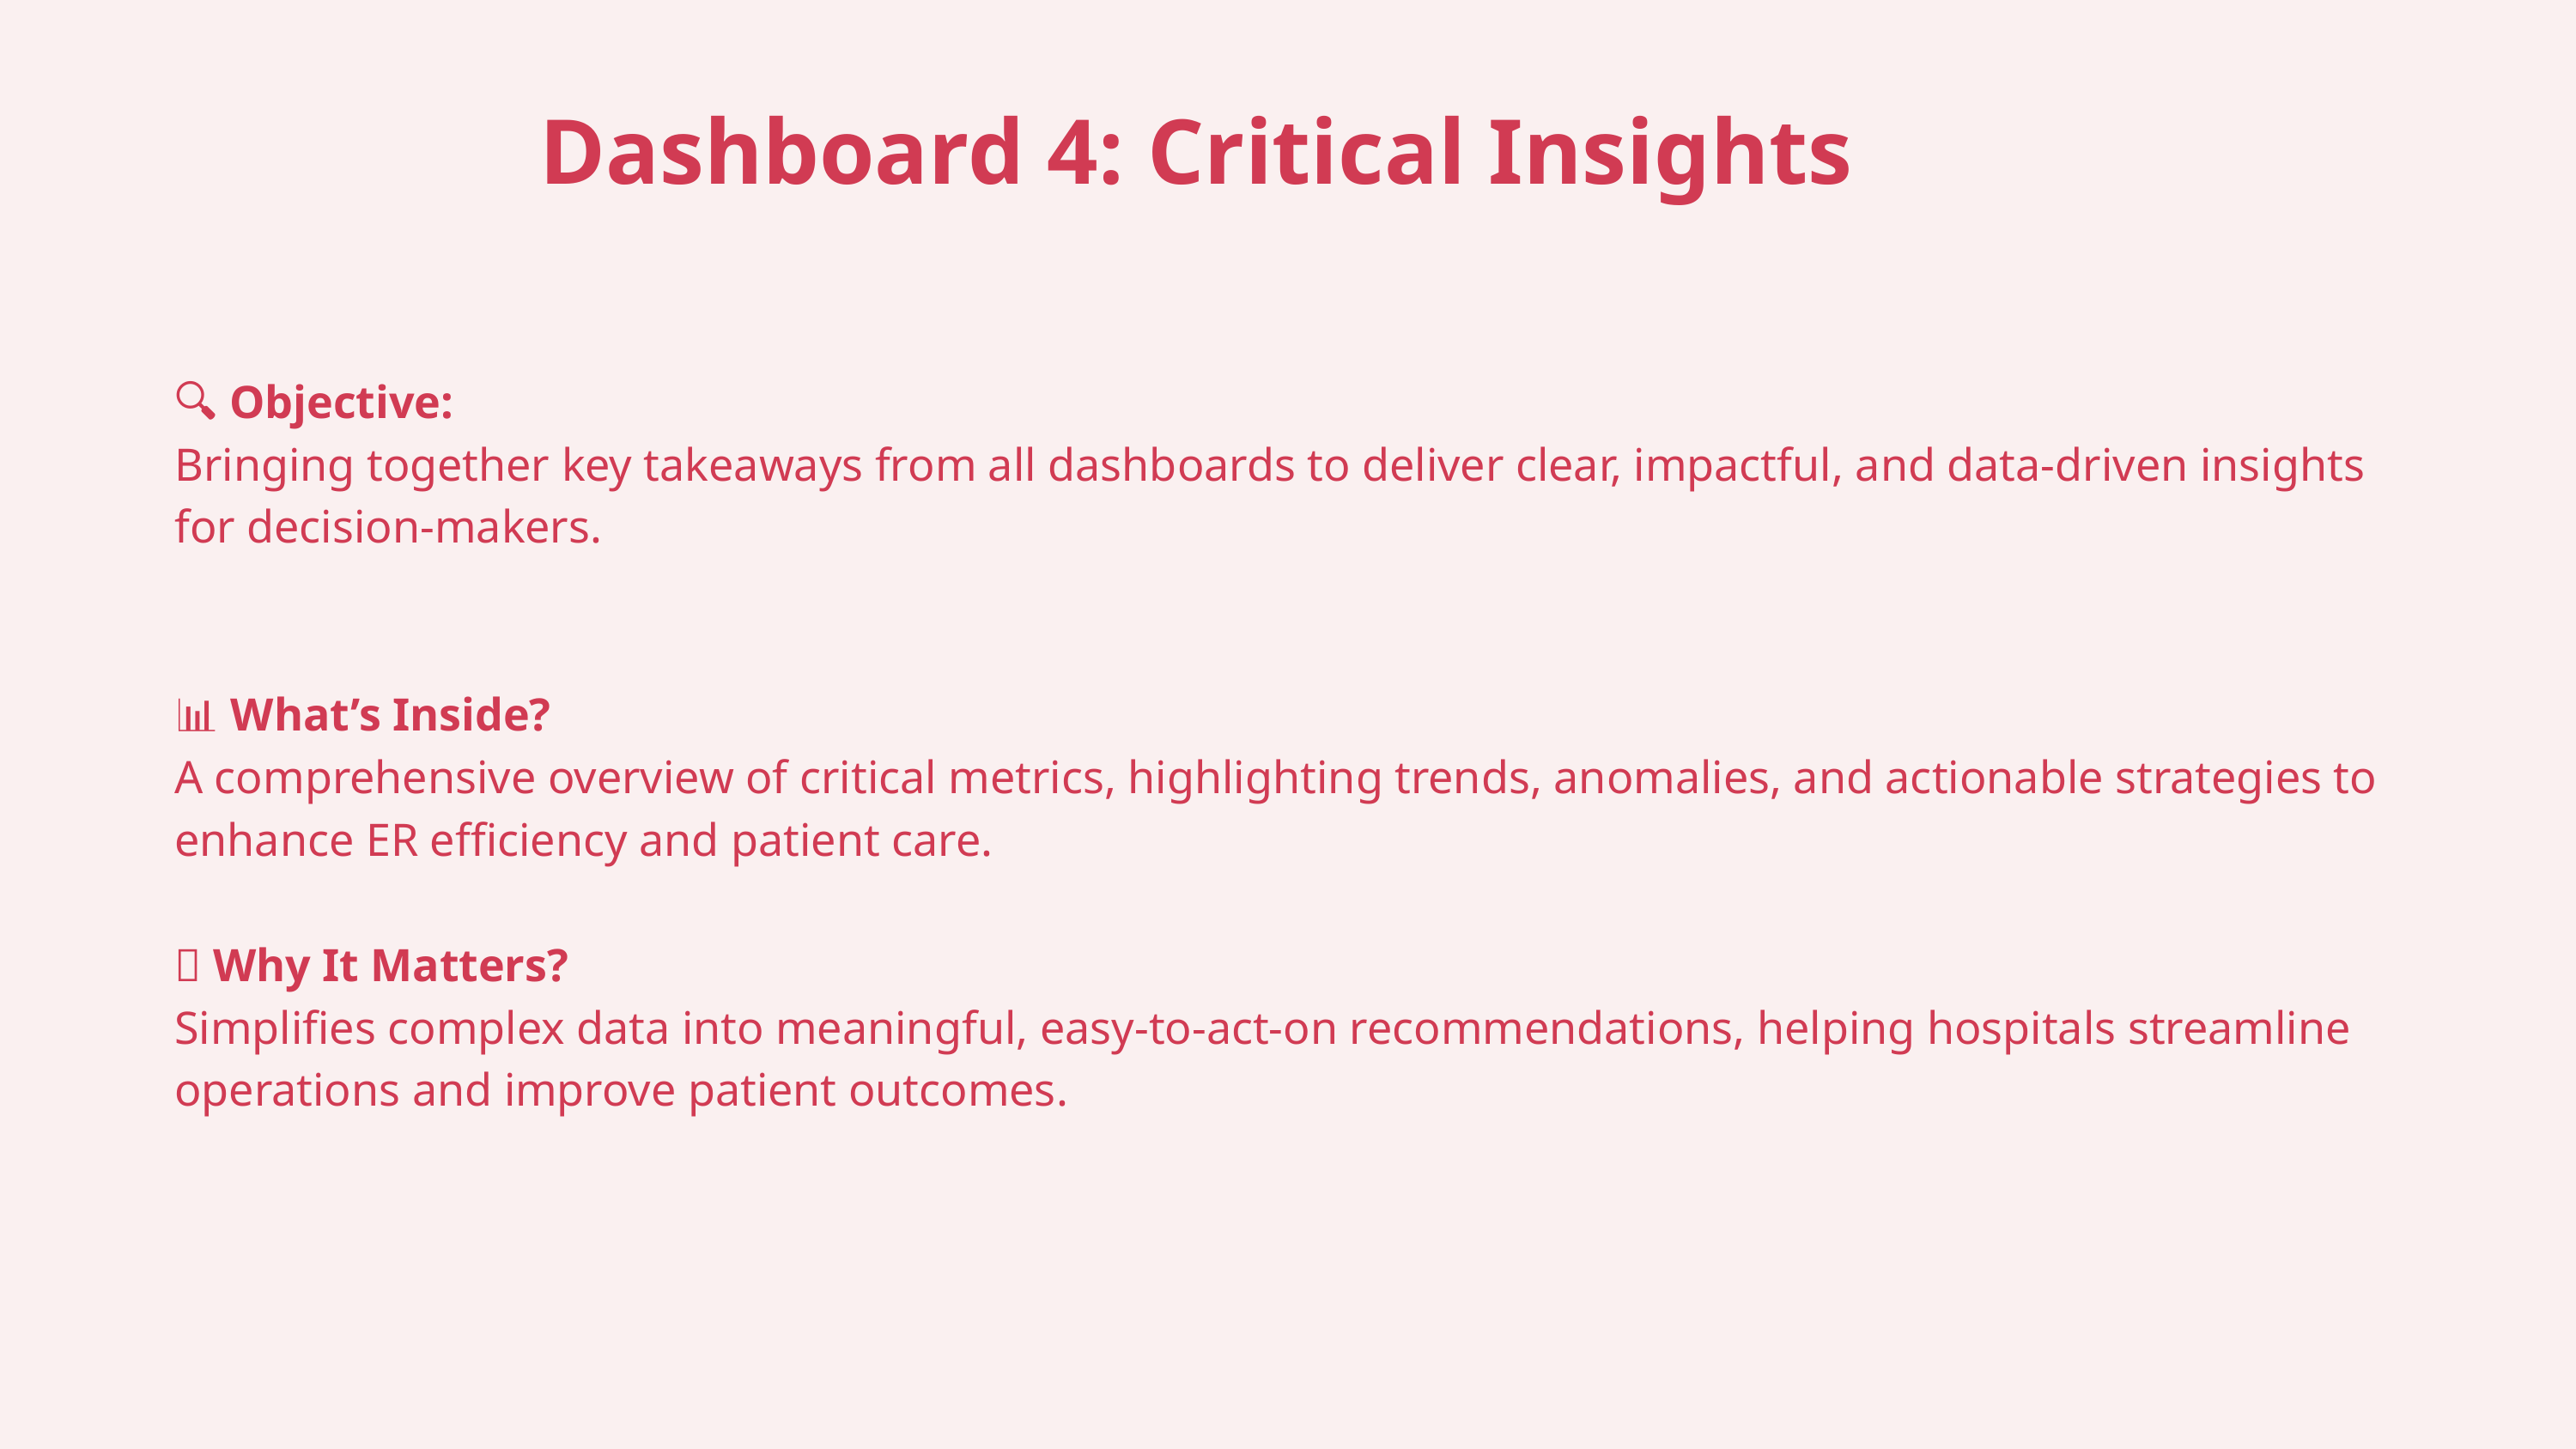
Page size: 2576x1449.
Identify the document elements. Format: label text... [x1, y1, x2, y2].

text_box 🔍 Objective: Bringing together key takeaways from all dashboards to deliver clear, impactful, and data-driven insights for decision-makers. 📊 What’s Inside? A comprehensive overview of critical metrics, highlighting trends, anomalies, and actionable strategies to enhance ER efficiency and patient care. 🚀 Why It Matters? Simplifies complex data into meaningful, easy-to-act-on recommendations, helping hospitals streamline operations and improve patient outcomes. [174, 364, 2402, 1179]
text_box Dashboard 4: Critical Insights [85, 76, 2308, 203]
